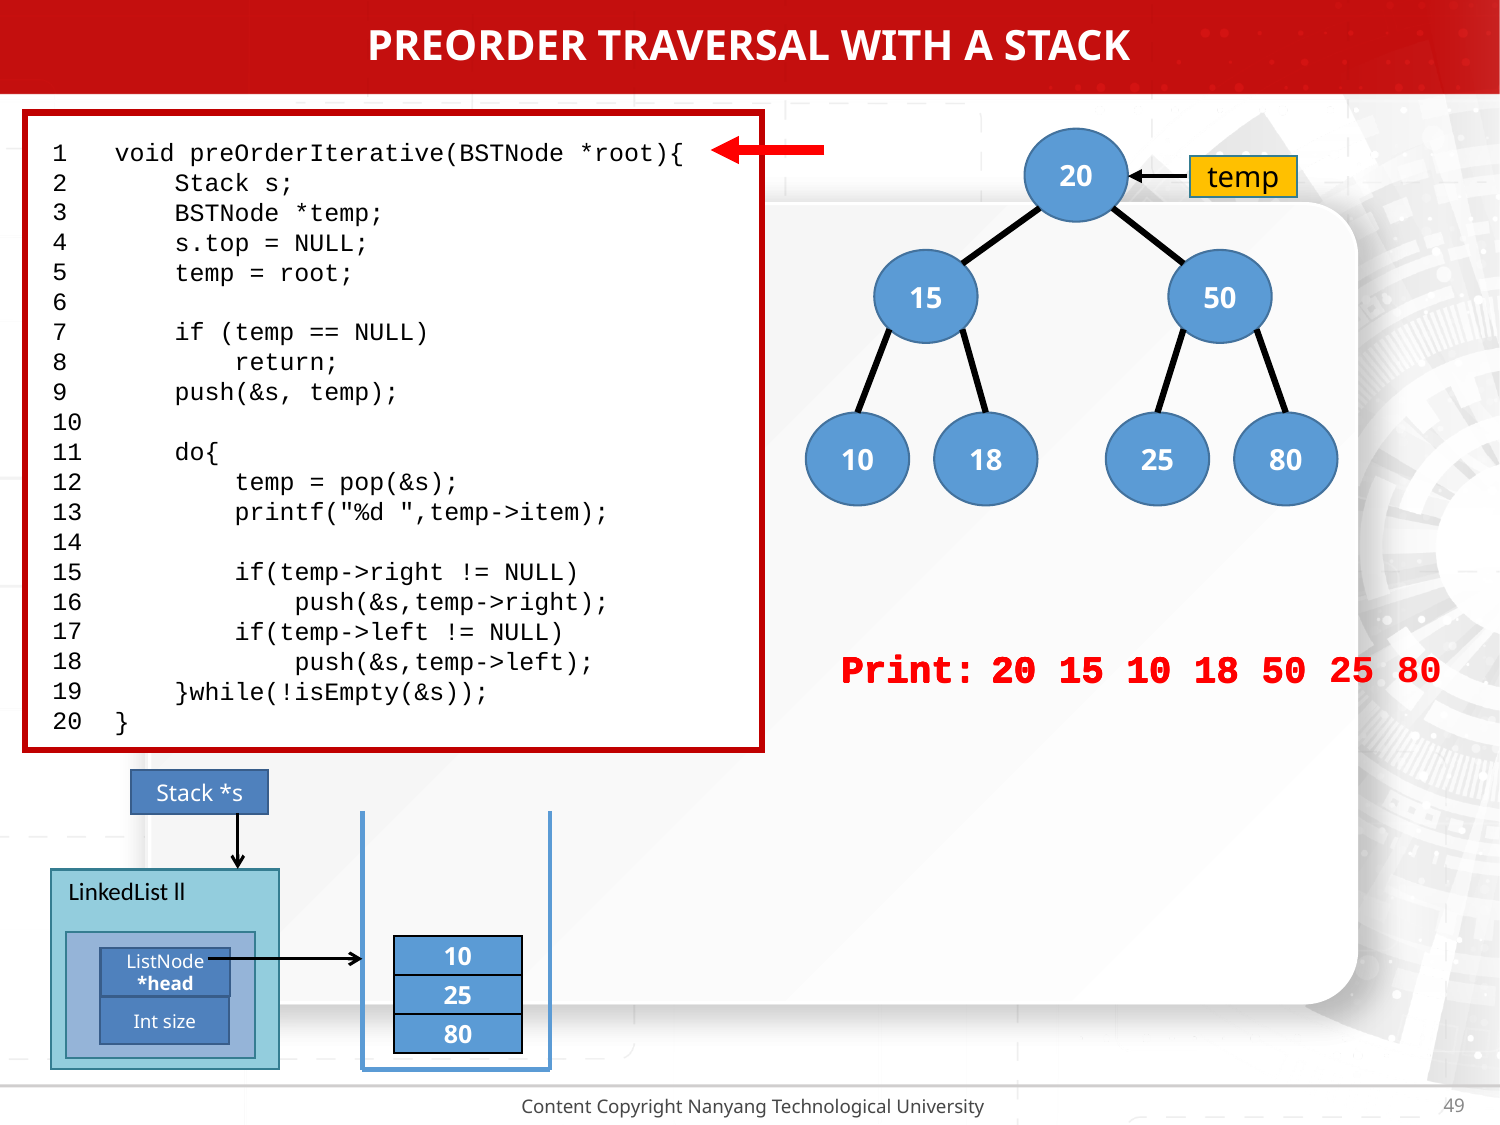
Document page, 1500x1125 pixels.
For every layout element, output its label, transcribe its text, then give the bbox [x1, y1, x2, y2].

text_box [51, 770, 363, 1070]
picture [0, 94, 1500, 1084]
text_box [24, 112, 763, 750]
picture [0, 1088, 1500, 1125]
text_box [805, 128, 1338, 506]
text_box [1127, 155, 1298, 197]
text_box Print: 20 15 10 18 50 25 80 [827, 638, 1457, 698]
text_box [363, 810, 550, 1070]
title Preorder traversal with a stack [0, 0, 1500, 94]
